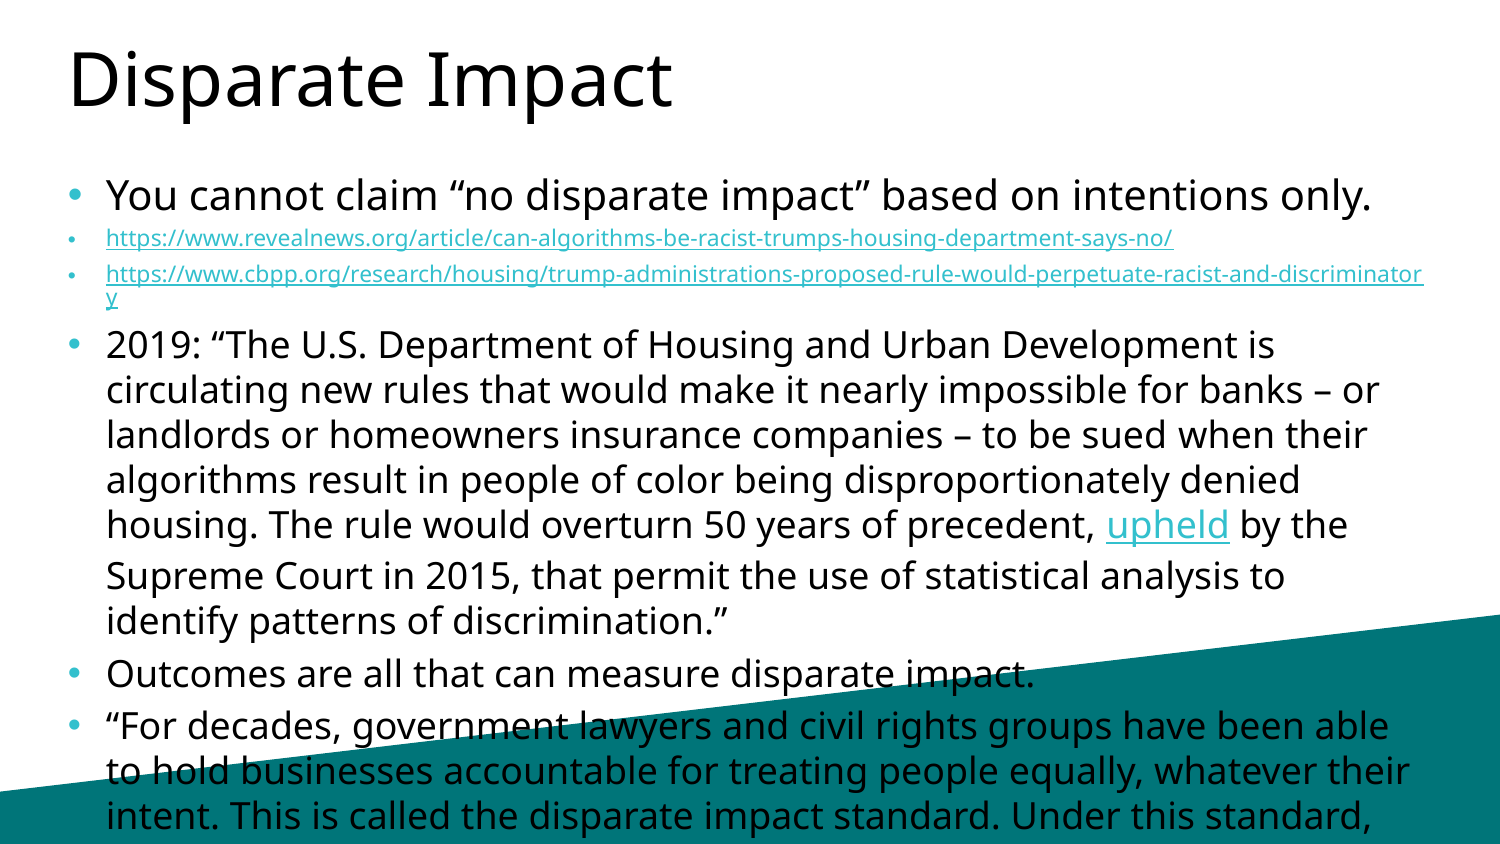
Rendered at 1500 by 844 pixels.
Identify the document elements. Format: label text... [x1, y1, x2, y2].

title Disparate Impact [52, 41, 1444, 142]
list You cannot claim “no disparate impact” based on intentions only. https://www.revealnews.org/article/can-algorithms-be-racist-trumps-housing-department-says-no/ https://www.cbpp.org/research/housing/trump-administrations-proposed-rule-would-perpetuate-racist-and-discriminatory 2019: “The U.S. Department of Housing and Urban Development is circulating new rules that would make it nearly impossible for banks – or landlords or homeowners insurance companies – to be sued when their algorithms result in people of color being disproportionately denied housing. The rule would overturn 50 years of precedent, upheld by the Supreme Court in 2015, that permit the use of statistical analysis to identify patterns of discrimination.” Outcomes are all that can measure disparate impact. “For decades, government lawyers and civil rights groups have been able to hold businesses accountable for treating people equally, whatever their intent. This is called the disparate impact standard. Under this standard, discrimination doesn’t have to be overt. If a business has a pattern of denying services to people of color while providing those same services to socioeconomically similar white customers, it can be held accountable under the Fair Housing Act of 1968.” [52, 161, 1444, 615]
